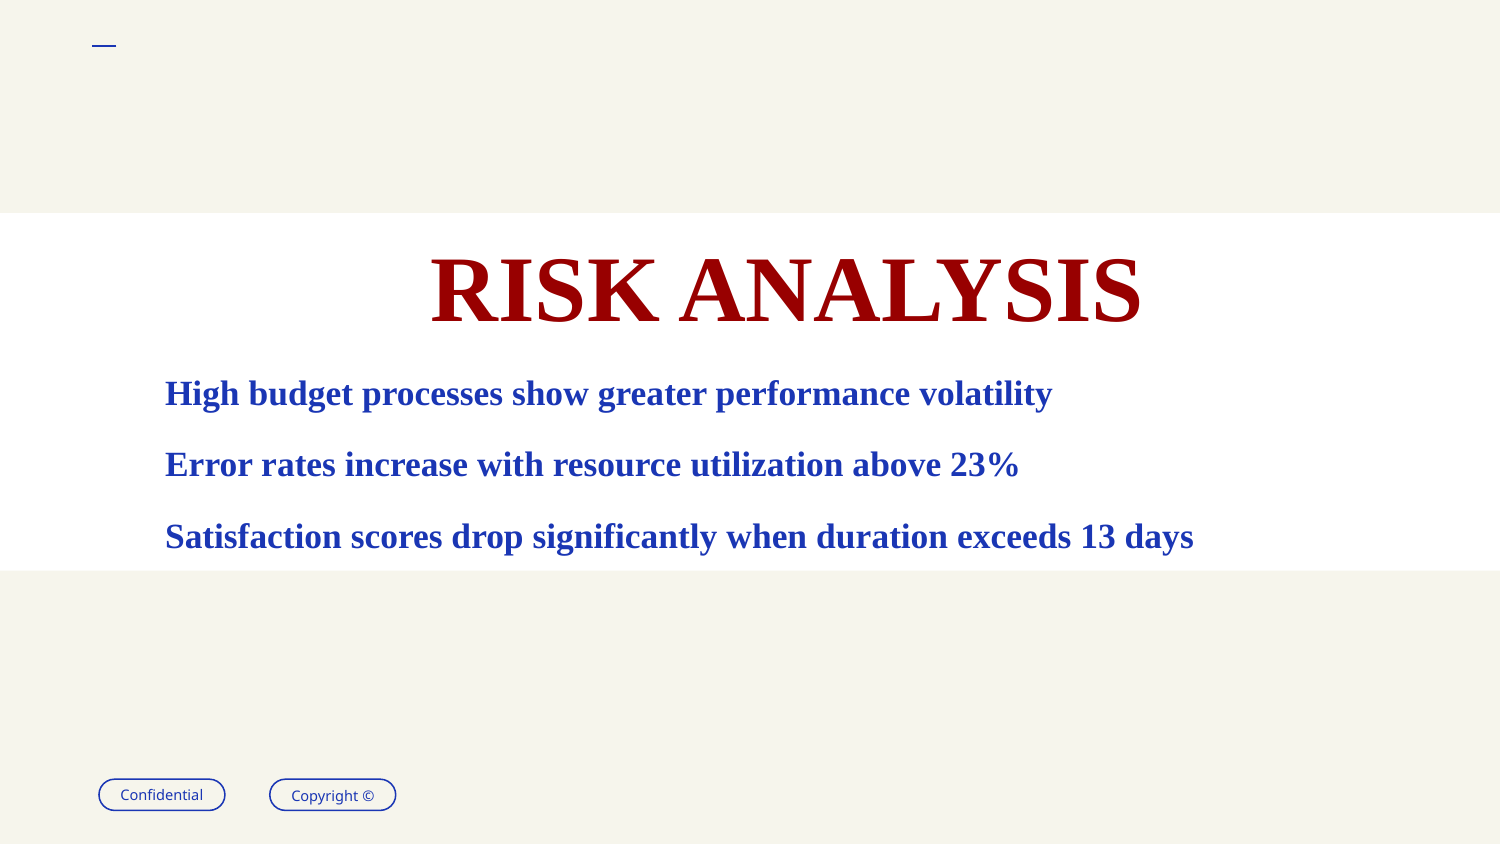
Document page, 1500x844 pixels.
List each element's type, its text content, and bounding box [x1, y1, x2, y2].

text_box RISK ANALYSIS High budget processes show greater performance volatility Error rates increase with resource utilization above 23% Satisfaction scores drop significantly when duration exceeds 13 days [0, 213, 1500, 571]
